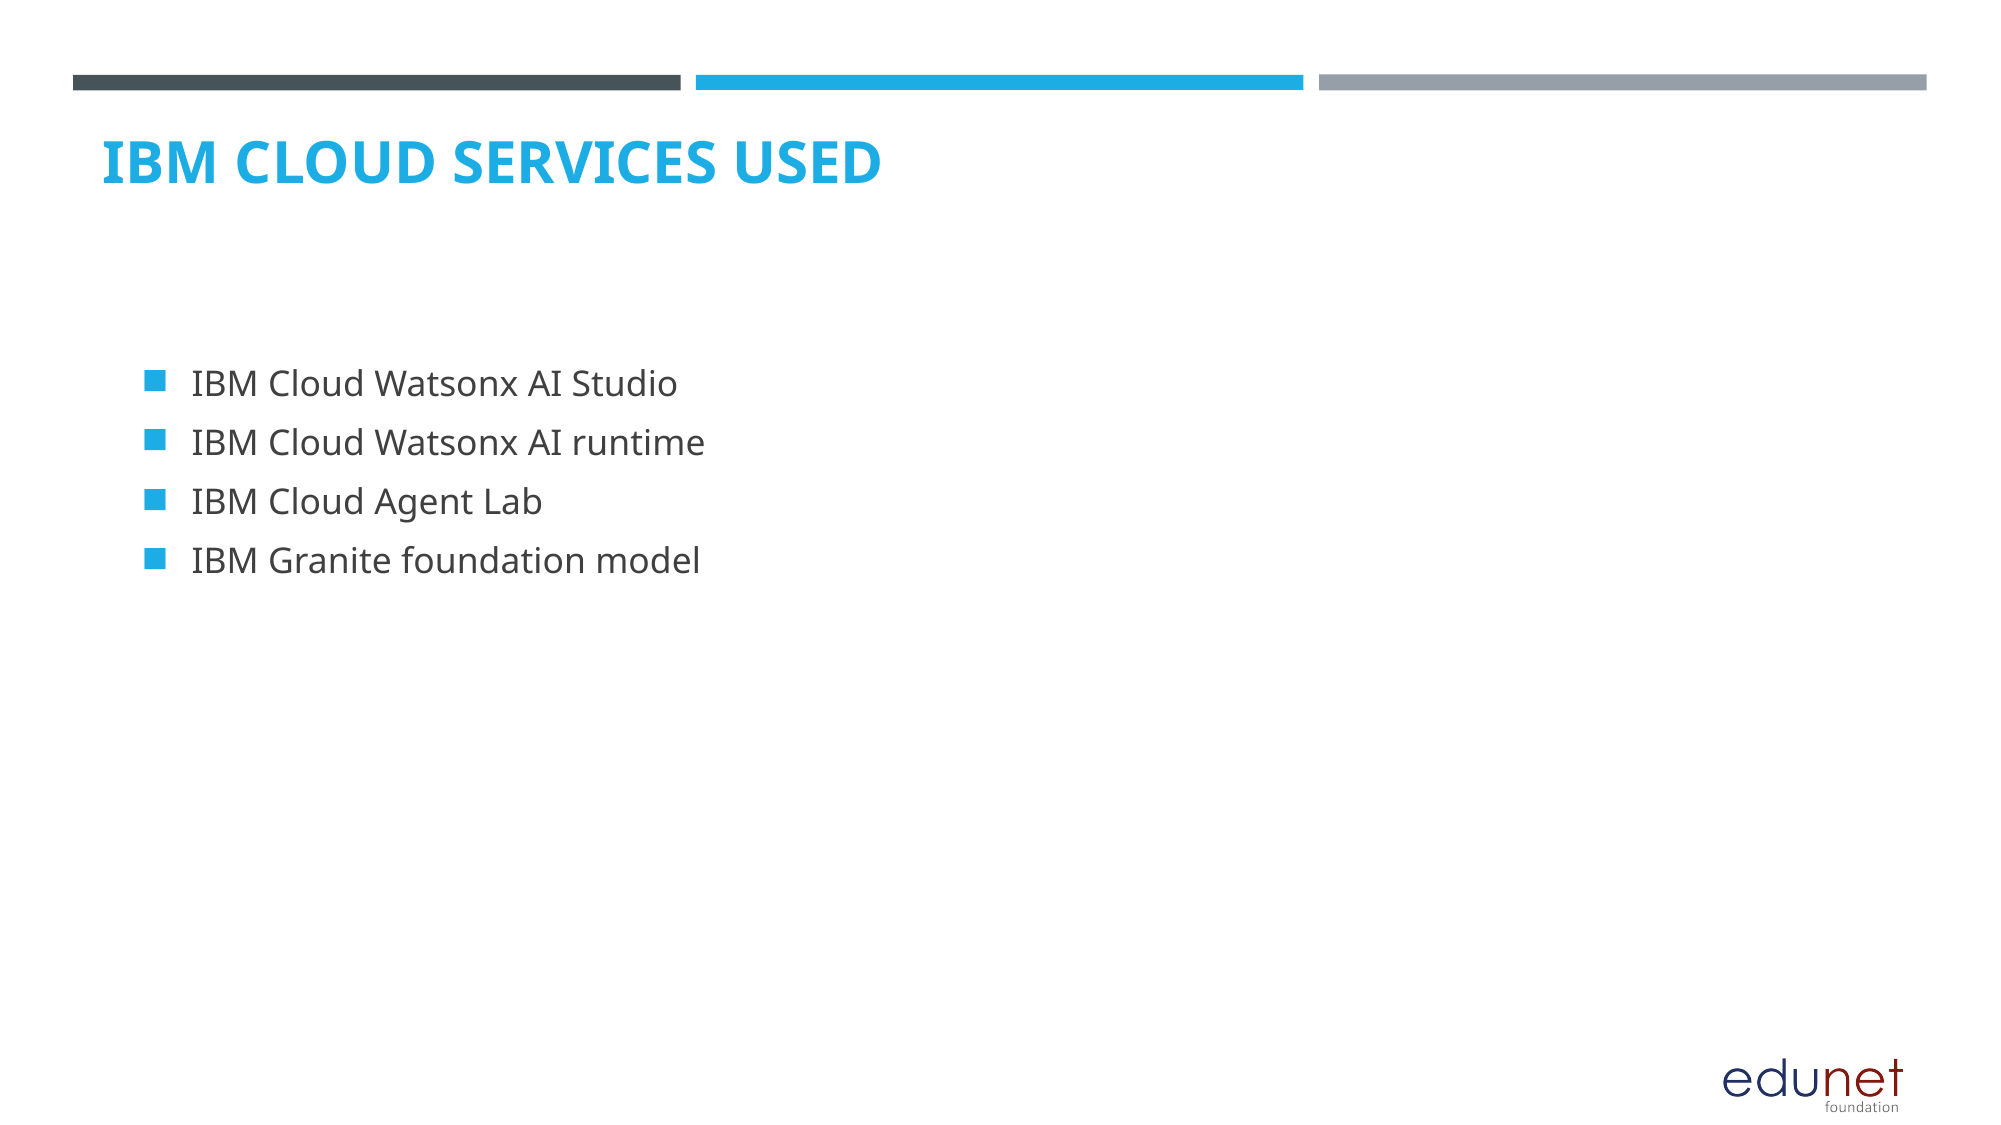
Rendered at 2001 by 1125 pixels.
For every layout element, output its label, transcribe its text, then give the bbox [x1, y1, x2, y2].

title IBM cloud services used [94, 114, 1906, 203]
picture [1719, 1056, 1905, 1116]
list IBM Cloud Watsonx AI Studio IBM Cloud Watsonx AI runtime IBM Cloud Agent Lab IBM Granite foundation model [133, 298, 1545, 639]
